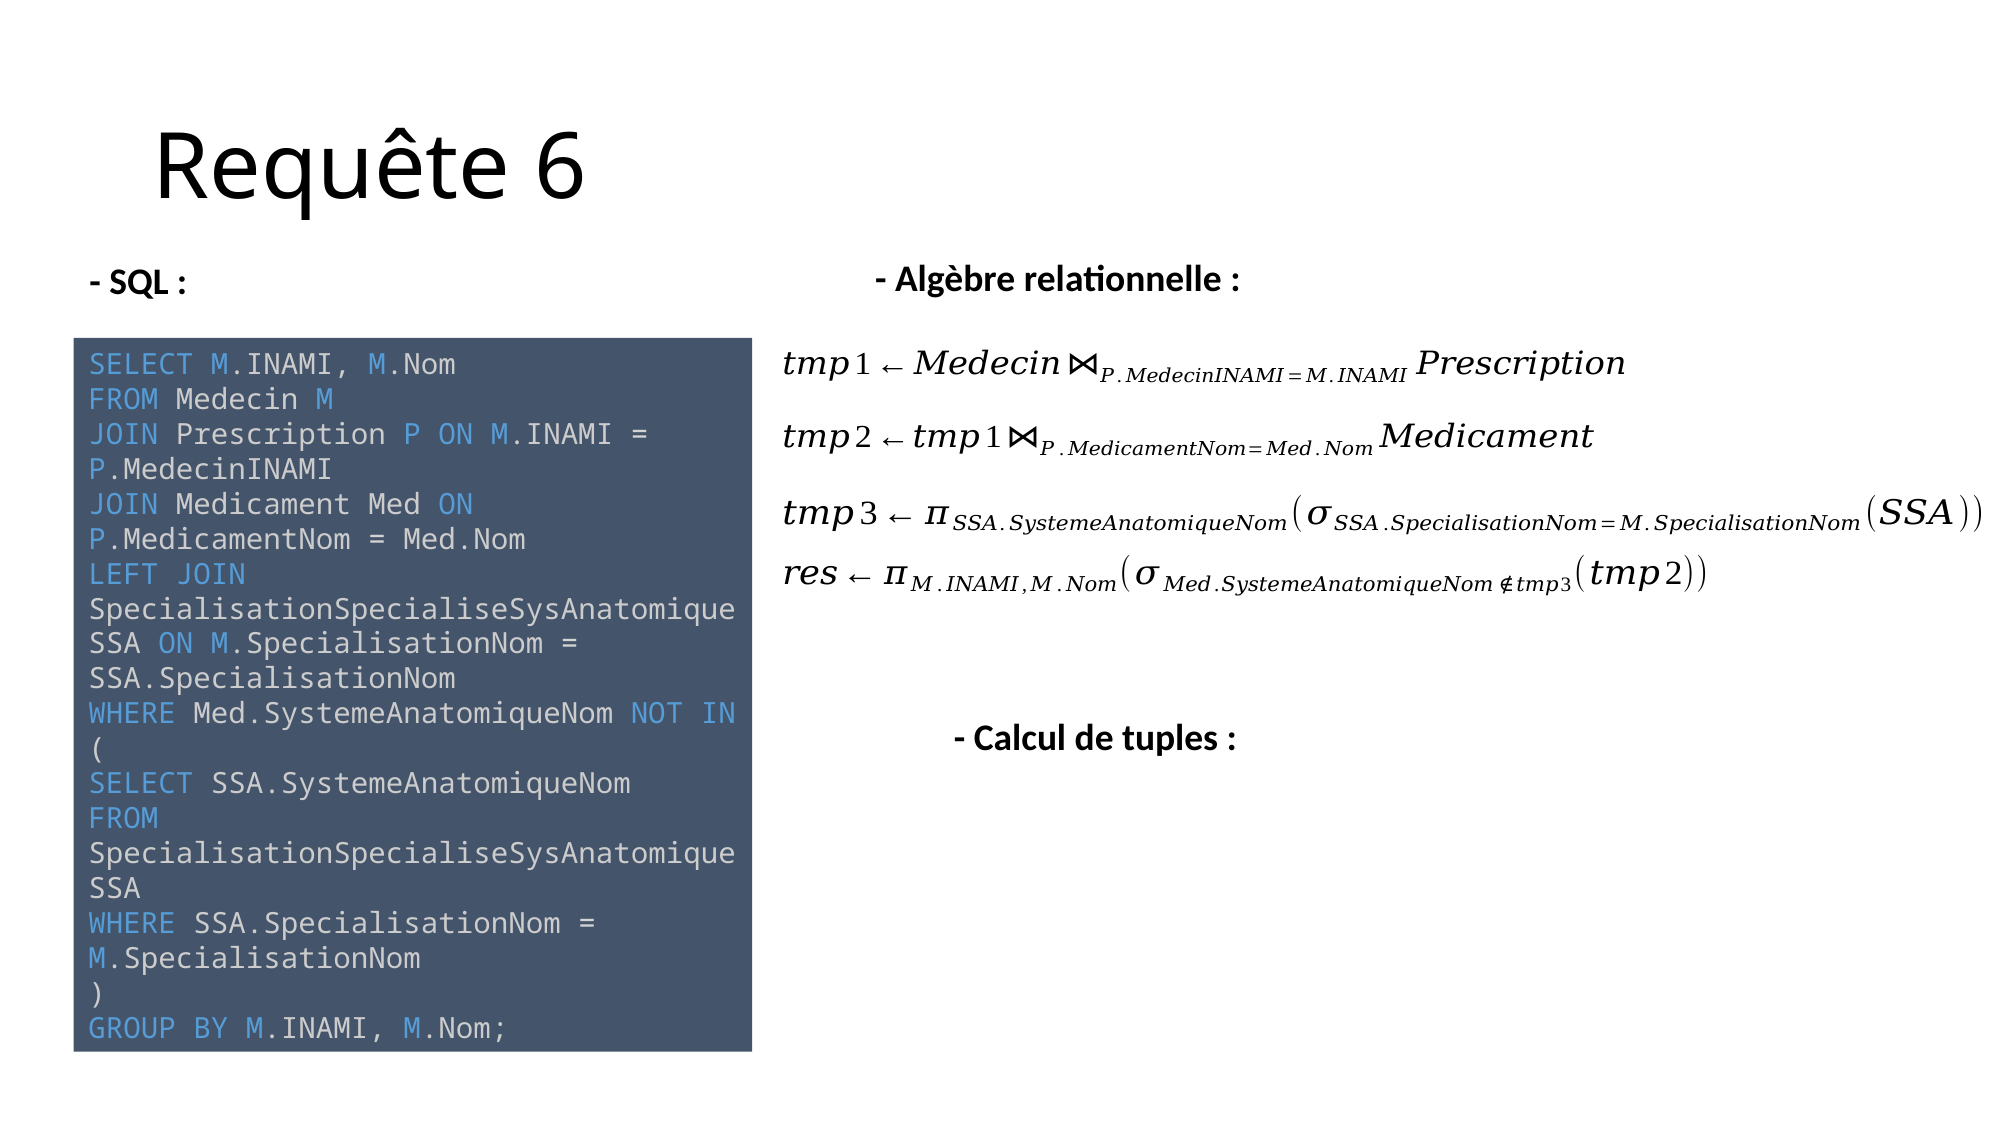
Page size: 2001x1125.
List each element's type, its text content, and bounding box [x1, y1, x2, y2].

text_box - Algèbre relationnelle : [860, 246, 1257, 307]
title Requête 6 [137, 59, 1863, 278]
text_box - SQL : [74, 249, 203, 310]
text_box SELECT M.INAMI, M.Nom FROM Medecin M JOIN Prescription P ON M.INAMI = P.MedecinINAMI JOIN Medicament Med ON P.MedicamentNom = Med.Nom LEFT JOIN SpecialisationSpecialiseSysAnatomique SSA ON M.SpecialisationNom = SSA.SpecialisationNom WHERE Med.SystemeAnatomiqueNom NOT IN ( SELECT SSA.SystemeAnatomiqueNom FROM SpecialisationSpecialiseSysAnatomique SSA WHERE SSA.SpecialisationNom = M.SpecialisationNom ) GROUP BY M.INAMI, M.Nom; [73, 337, 753, 1052]
text_box - Calcul de tuples : [939, 705, 1253, 766]
